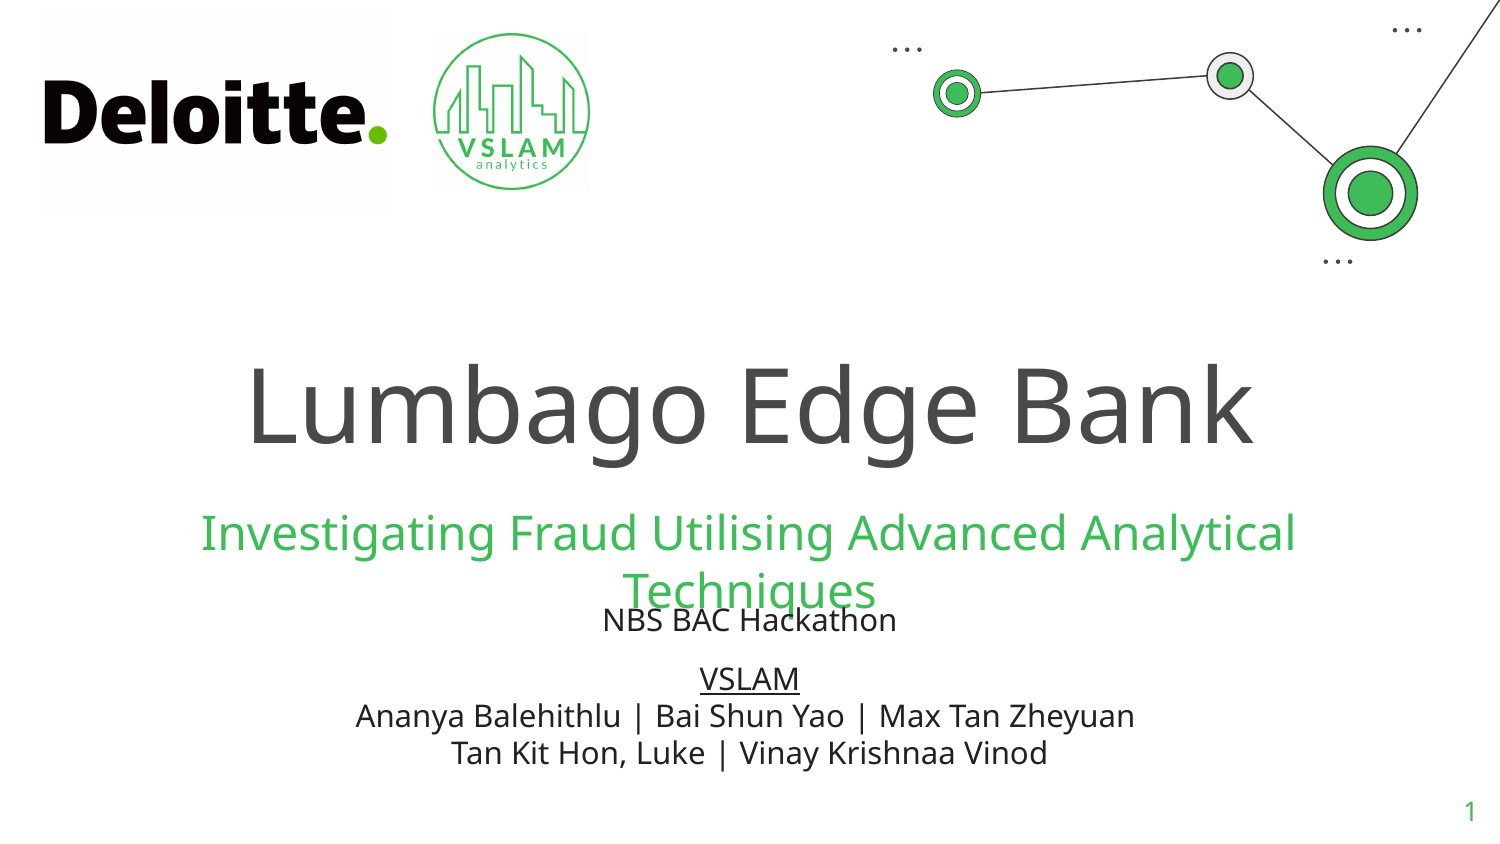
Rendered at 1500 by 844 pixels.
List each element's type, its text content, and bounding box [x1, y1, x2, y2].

subtitle Investigating Fraud Utilising Advanced Analytical Techniques [142, 488, 1358, 635]
picture [433, 33, 590, 191]
slide_number ‹#› [1403, 779, 1494, 844]
picture [39, 12, 391, 211]
subtitle NBS BAC Hackathon [167, 585, 1333, 655]
title Lumbago Edge Bank [211, 185, 1289, 480]
subtitle VSLAM Ananya Balehithlu | Bai Shun Yao | Max Tan Zheyuan Tan Kit Hon, Luke | Vinay Krishnaa Vinod [291, 655, 1209, 791]
